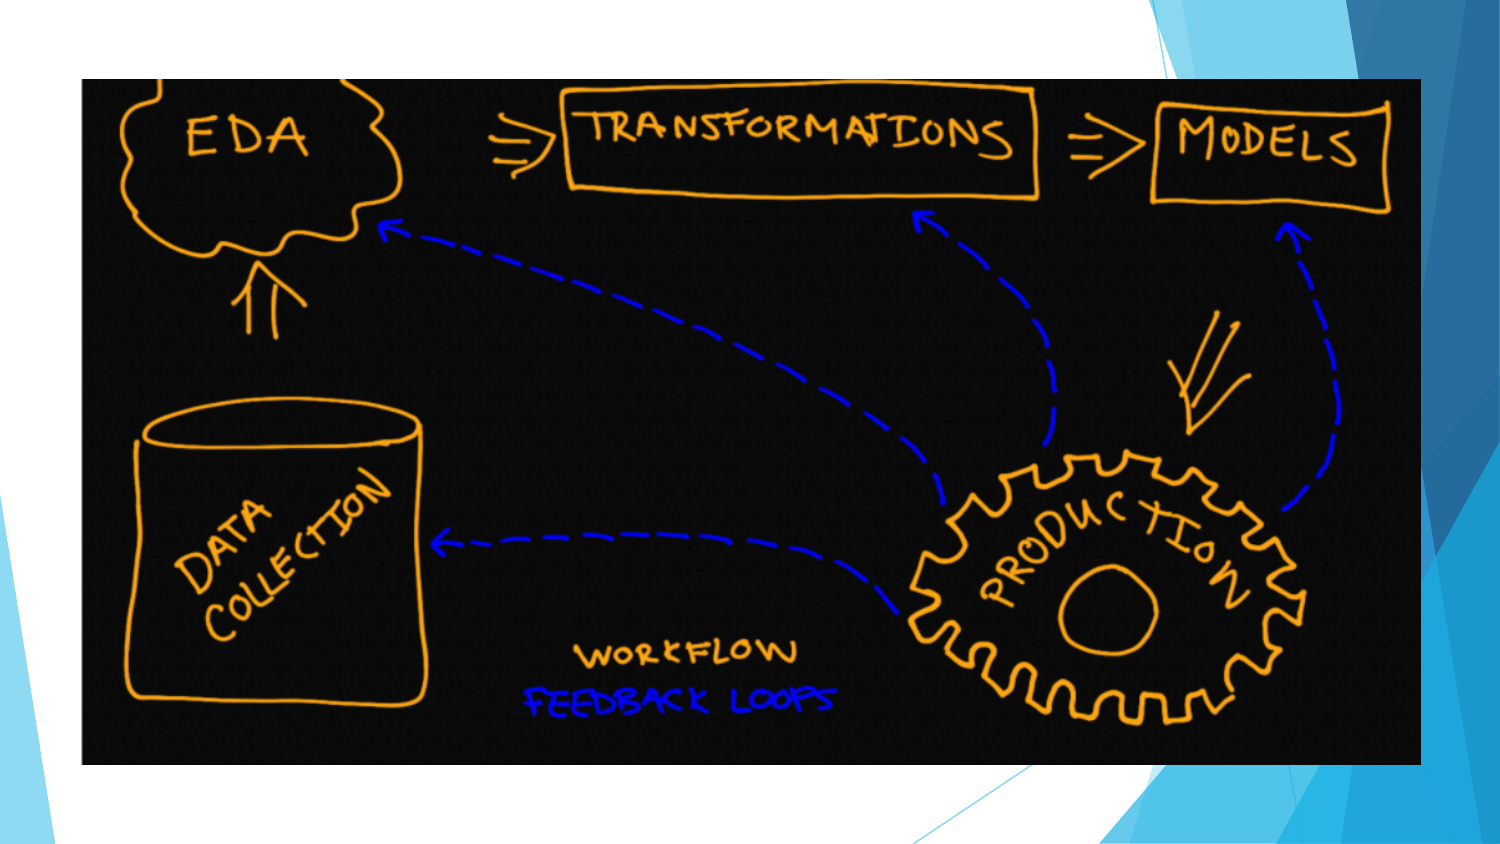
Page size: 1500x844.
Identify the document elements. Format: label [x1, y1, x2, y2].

list [78, 78, 1422, 765]
